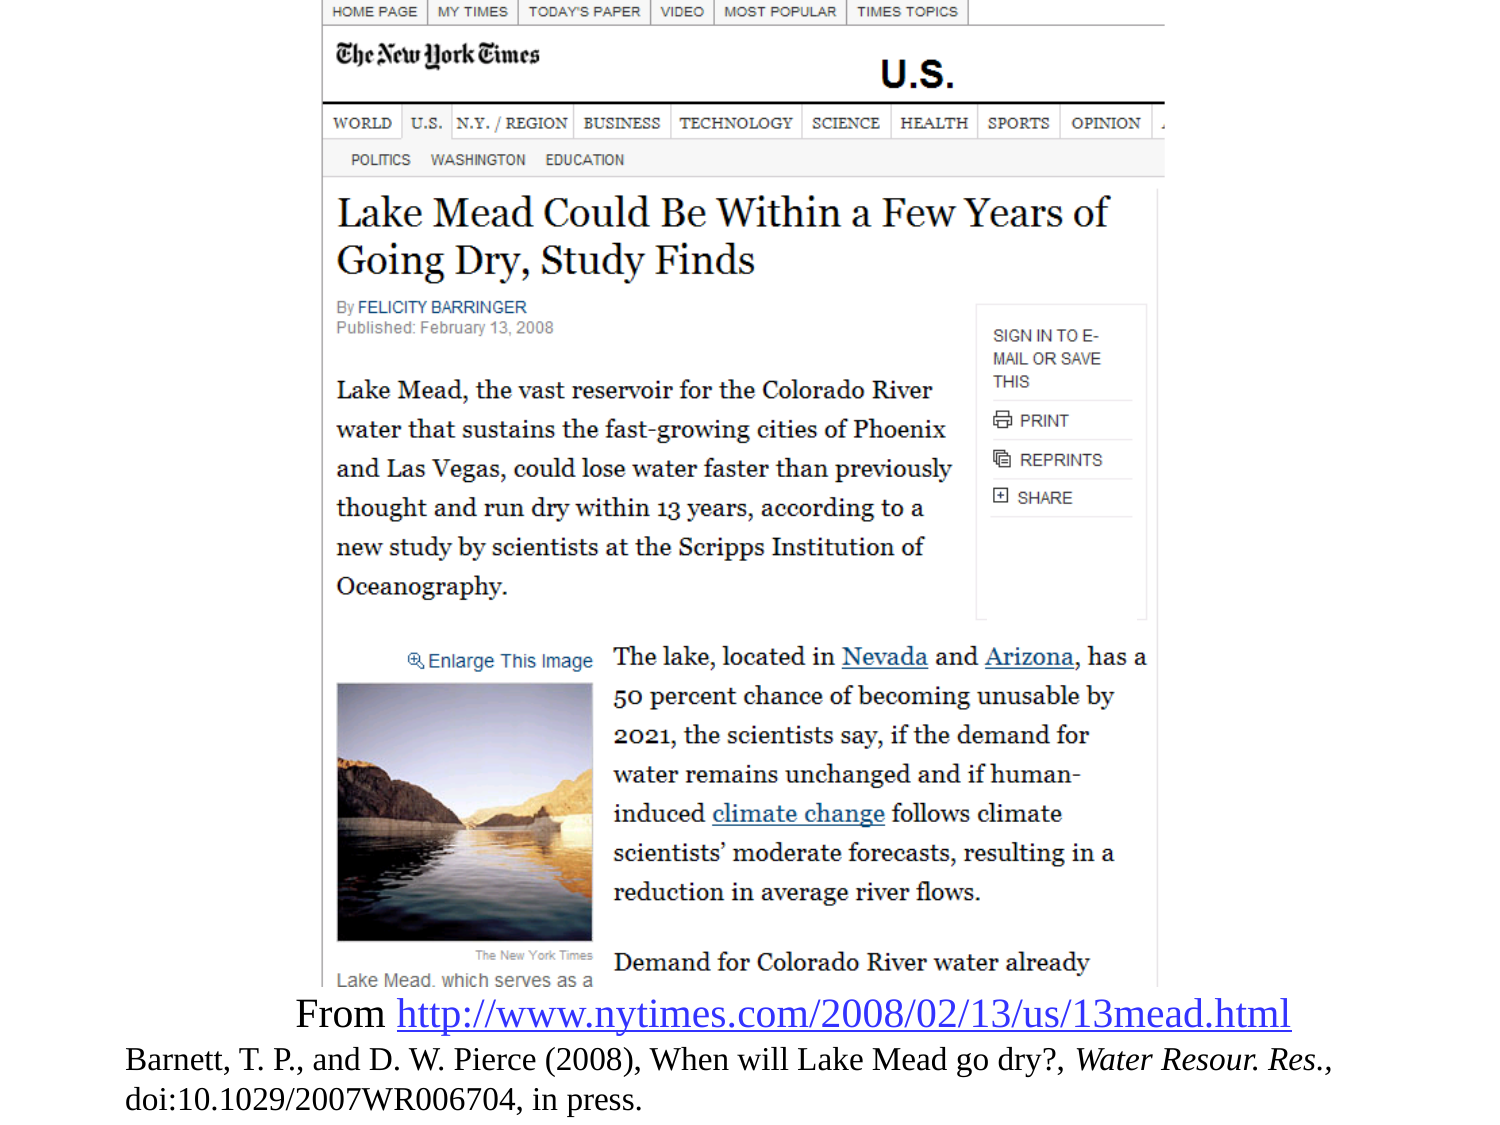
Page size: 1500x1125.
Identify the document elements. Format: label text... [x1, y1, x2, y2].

text_box Barnett, T. P., and D. W. Pierce (2008), When will Lake Mead go dry?, Water Resour. Res., doi:10.1029/2007WR006704, in press. [110, 1030, 1416, 1125]
text_box From http://www.nytimes.com/2008/02/13/us/13mead.html [280, 978, 1318, 1030]
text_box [318, 0, 1165, 987]
